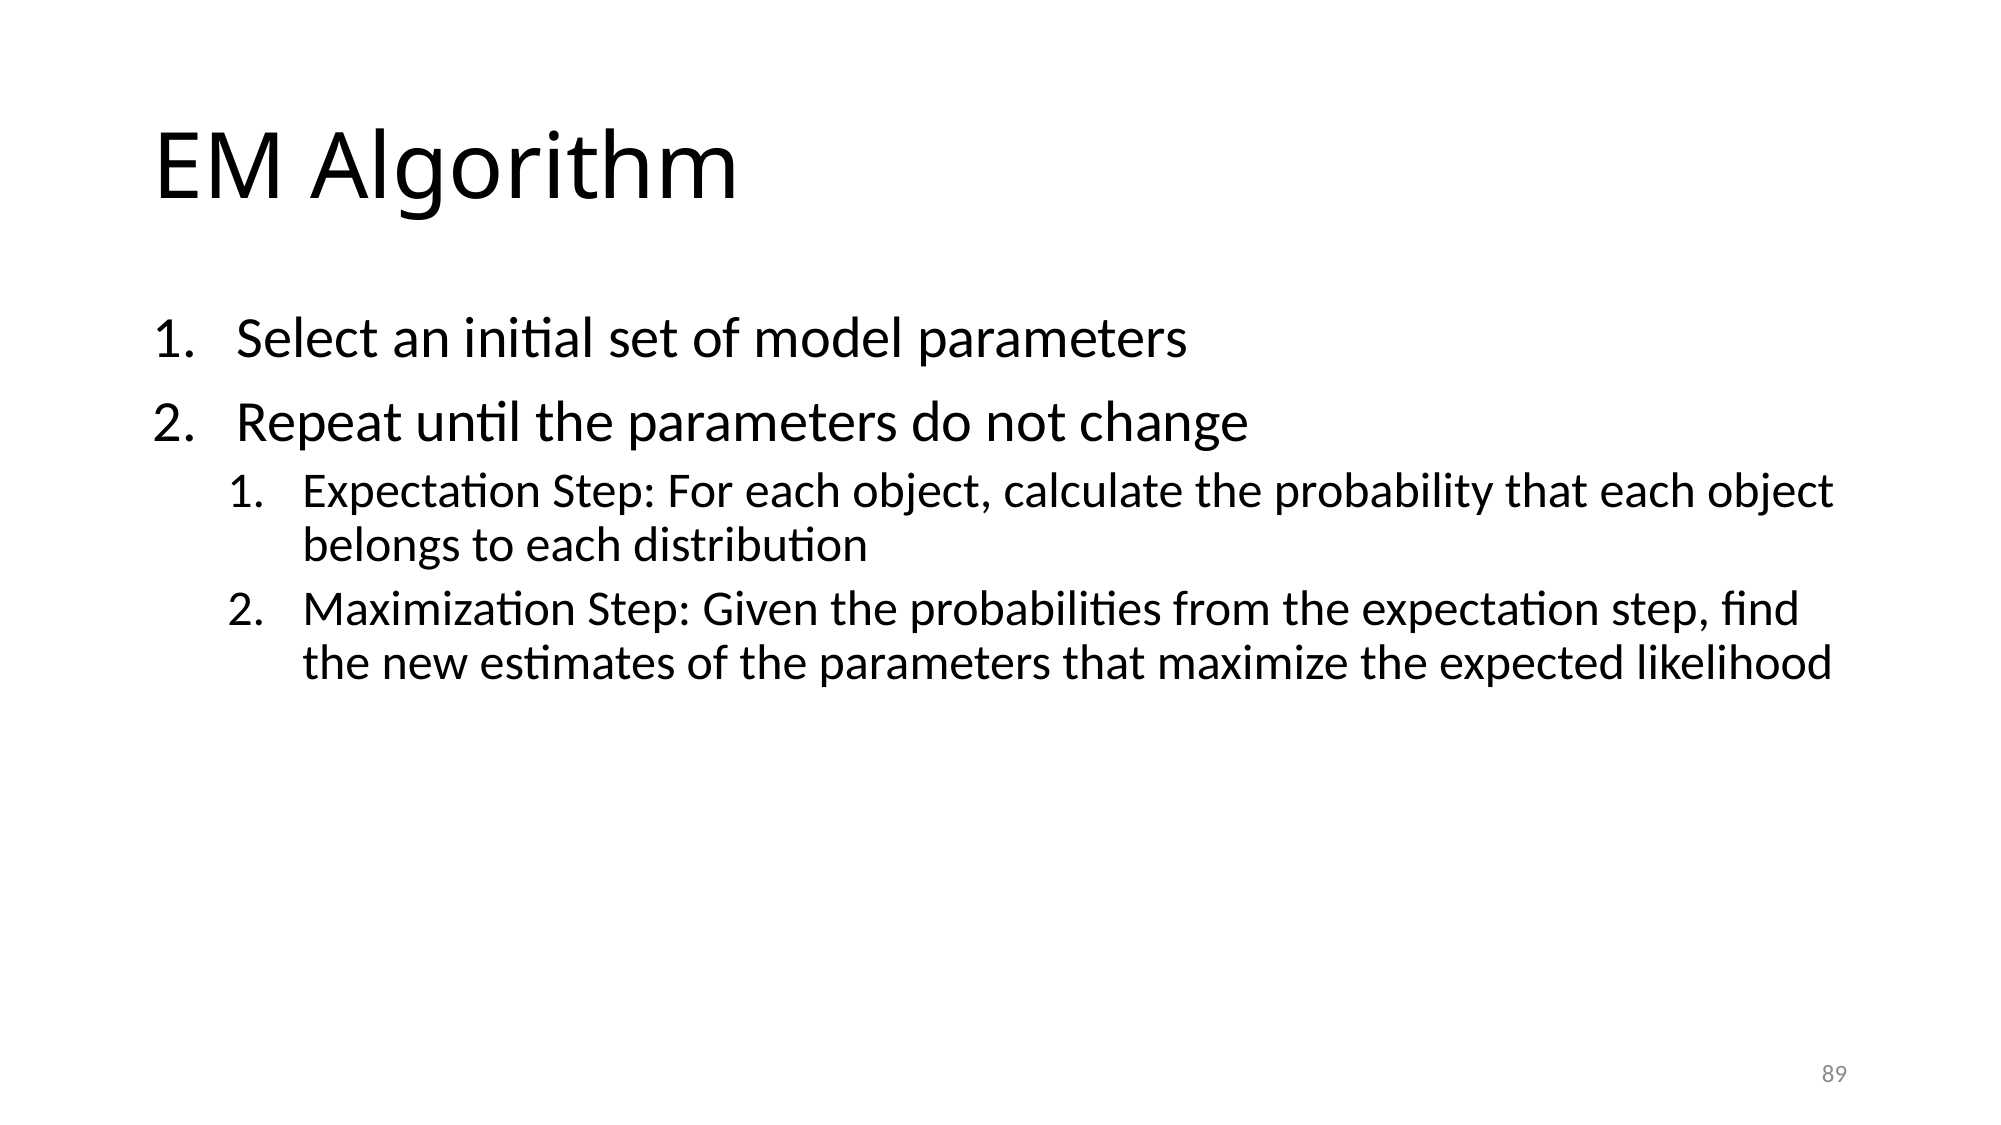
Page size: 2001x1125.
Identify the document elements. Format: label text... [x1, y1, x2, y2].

list Select an initial set of model parameters Repeat until the parameters do not change Expectation Step: For each object, calculate the probability that each object belongs to each distribution Maximization Step: Given the probabilities from the expectation step, find the new estimates of the parameters that maximize the expected likelihood [137, 299, 1863, 1014]
slide_number 89 [1412, 1042, 1863, 1103]
title EM Algorithm [137, 59, 1863, 278]
